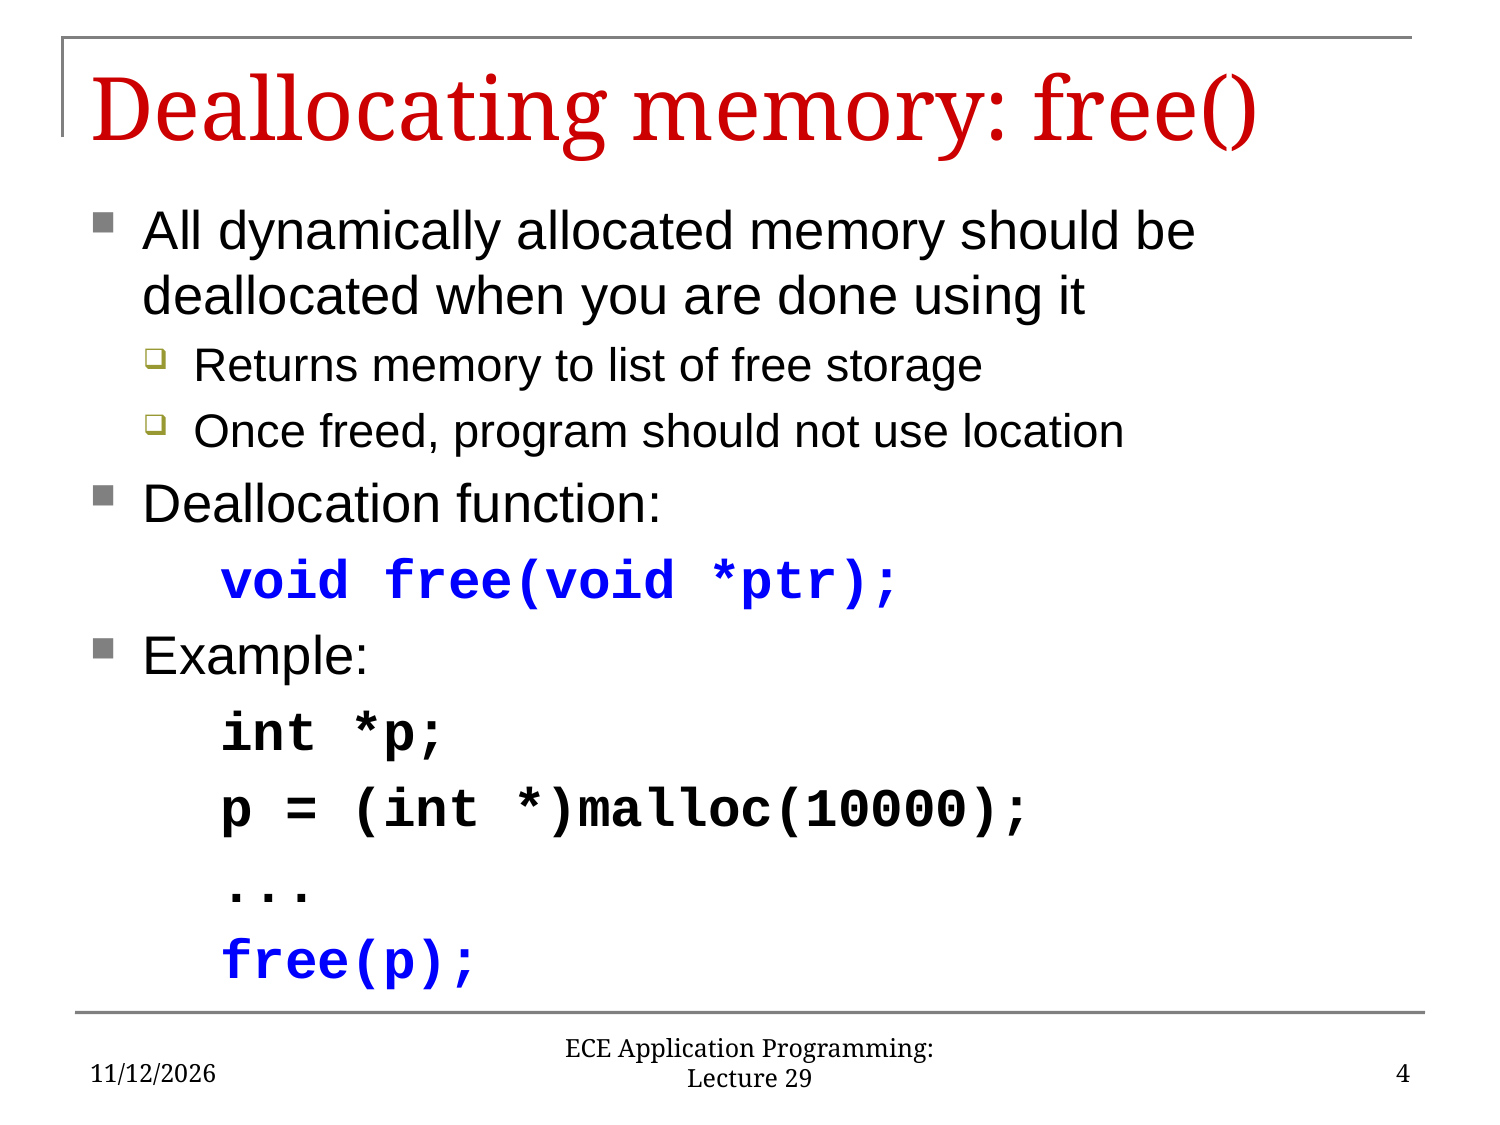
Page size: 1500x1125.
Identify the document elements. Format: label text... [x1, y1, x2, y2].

footer ECE Application Programming: Lecture 29 [512, 1024, 988, 1101]
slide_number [74, 1023, 426, 1100]
title Deallocating memory: free() [75, 45, 1425, 163]
slide_number 4 [1074, 1023, 1426, 1100]
list All dynamically allocated memory should be deallocated when you are done using it Returns memory to list of free storage Once freed, program should not use location Deallocation function: void free(void *ptr); Example: int *p; p = (int *)malloc(10000); ... free(p); [75, 187, 1425, 1006]
